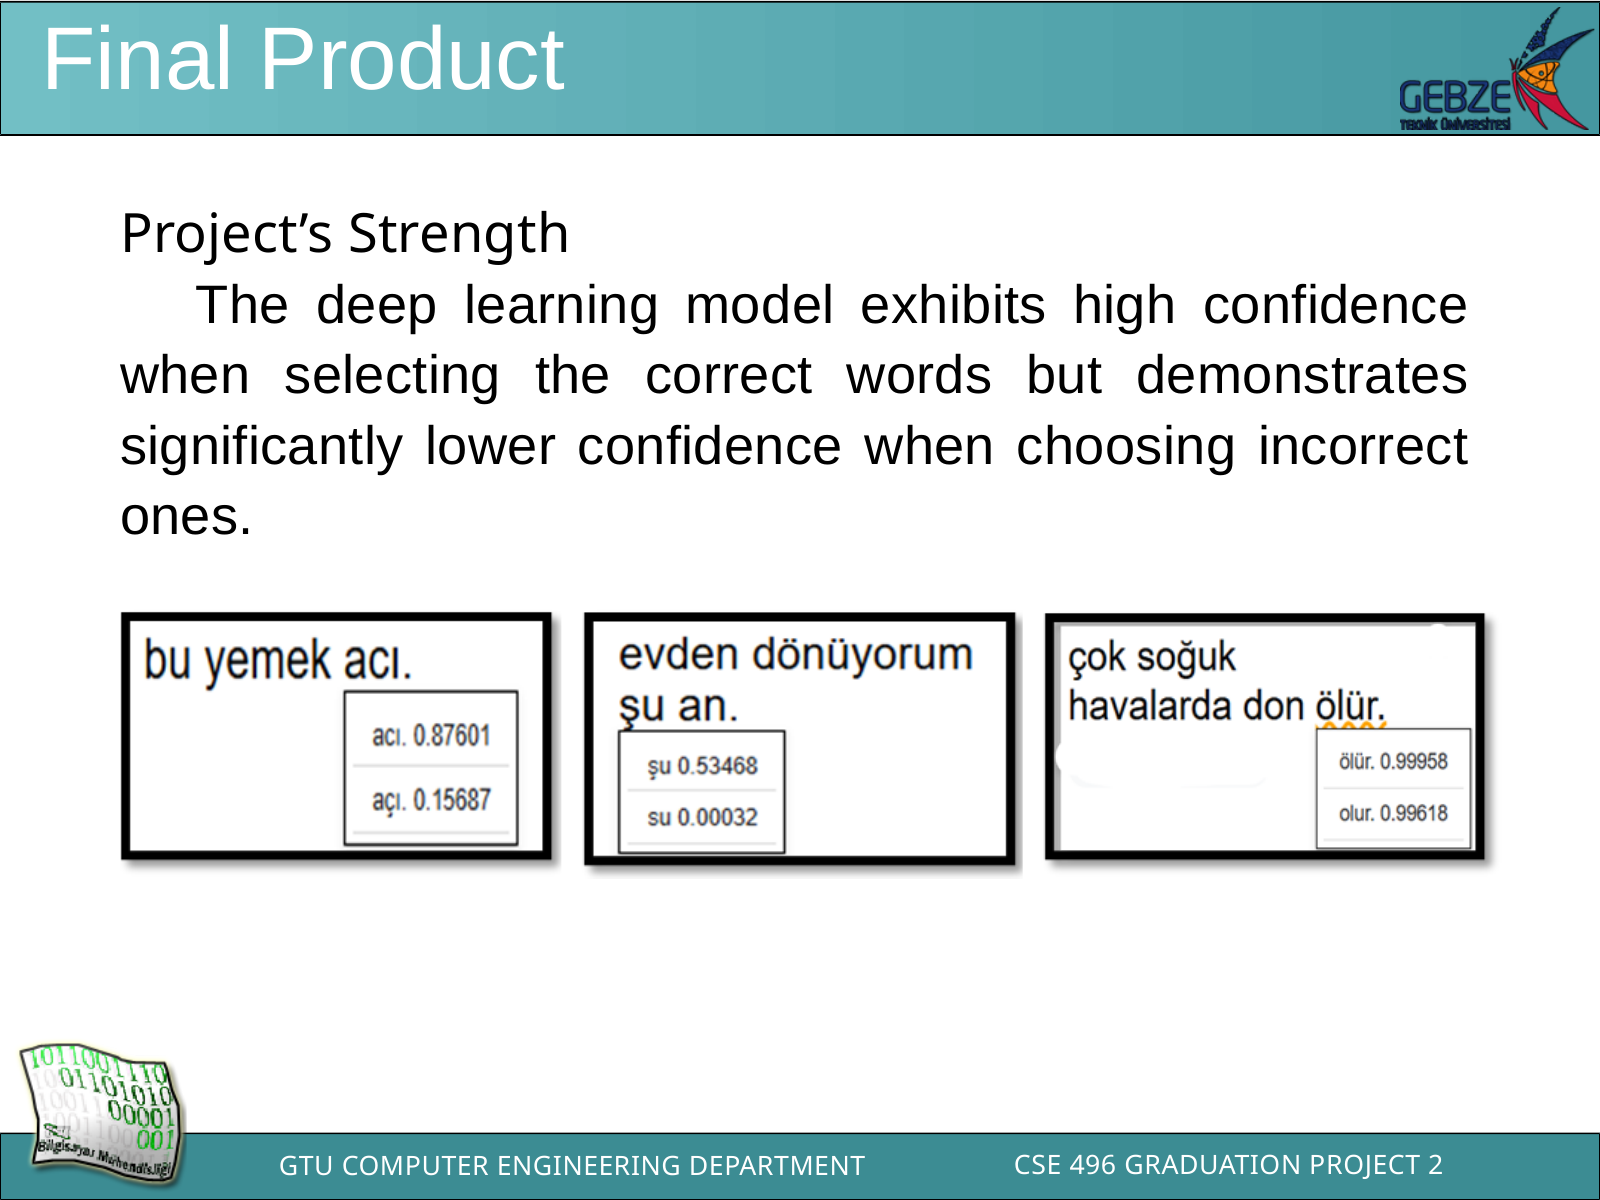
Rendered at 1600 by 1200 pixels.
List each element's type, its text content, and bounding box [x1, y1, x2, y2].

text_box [0, 0, 1600, 137]
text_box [0, 1132, 1600, 1200]
text_box [120, 605, 562, 879]
text_box [1038, 606, 1504, 879]
text_box Project’s Strength The deep learning model exhibits high confidence when selecting the correct words but demonstrates significantly lower confidence when choosing incorrect ones. [119, 193, 1472, 546]
text_box [577, 605, 1023, 879]
text_box [14, 1026, 187, 1131]
